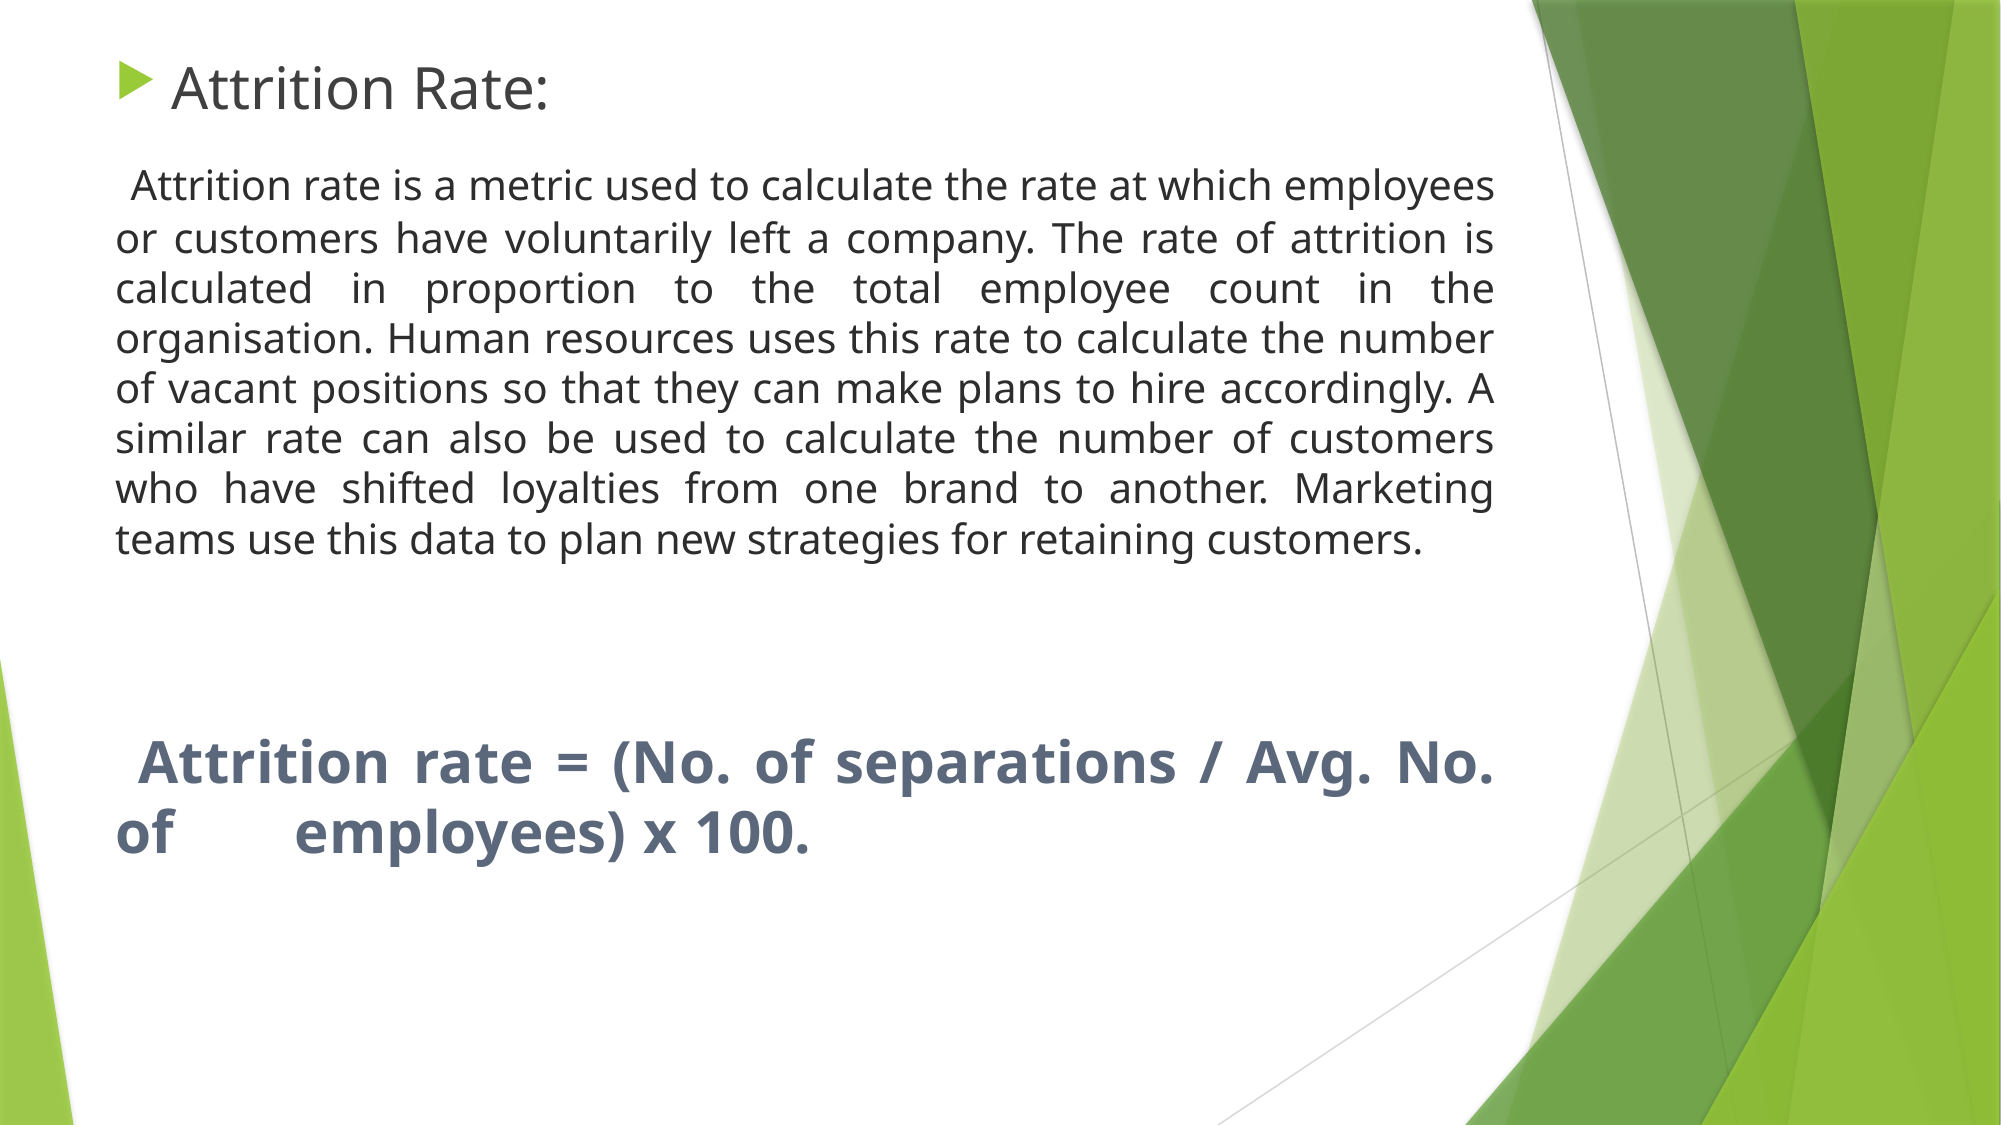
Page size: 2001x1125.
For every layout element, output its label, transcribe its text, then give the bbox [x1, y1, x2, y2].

list Attrition Rate: Attrition rate is a metric used to calculate the rate at which employees or customers have voluntarily left a company. The rate of attrition is calculated in proportion to the total employee count in the organisation. Human resources uses this rate to calculate the number of vacant positions so that they can make plans to hire accordingly. A similar rate can also be used to calculate the number of customers who have shifted loyalties from one brand to another. Marketing teams use this data to plan new strategies for retaining customers. aAttrition rate = (No. of separations / Avg. No. of employees) x 100.rations / Avg. No. of employees) x 100 [100, 43, 1511, 1082]
